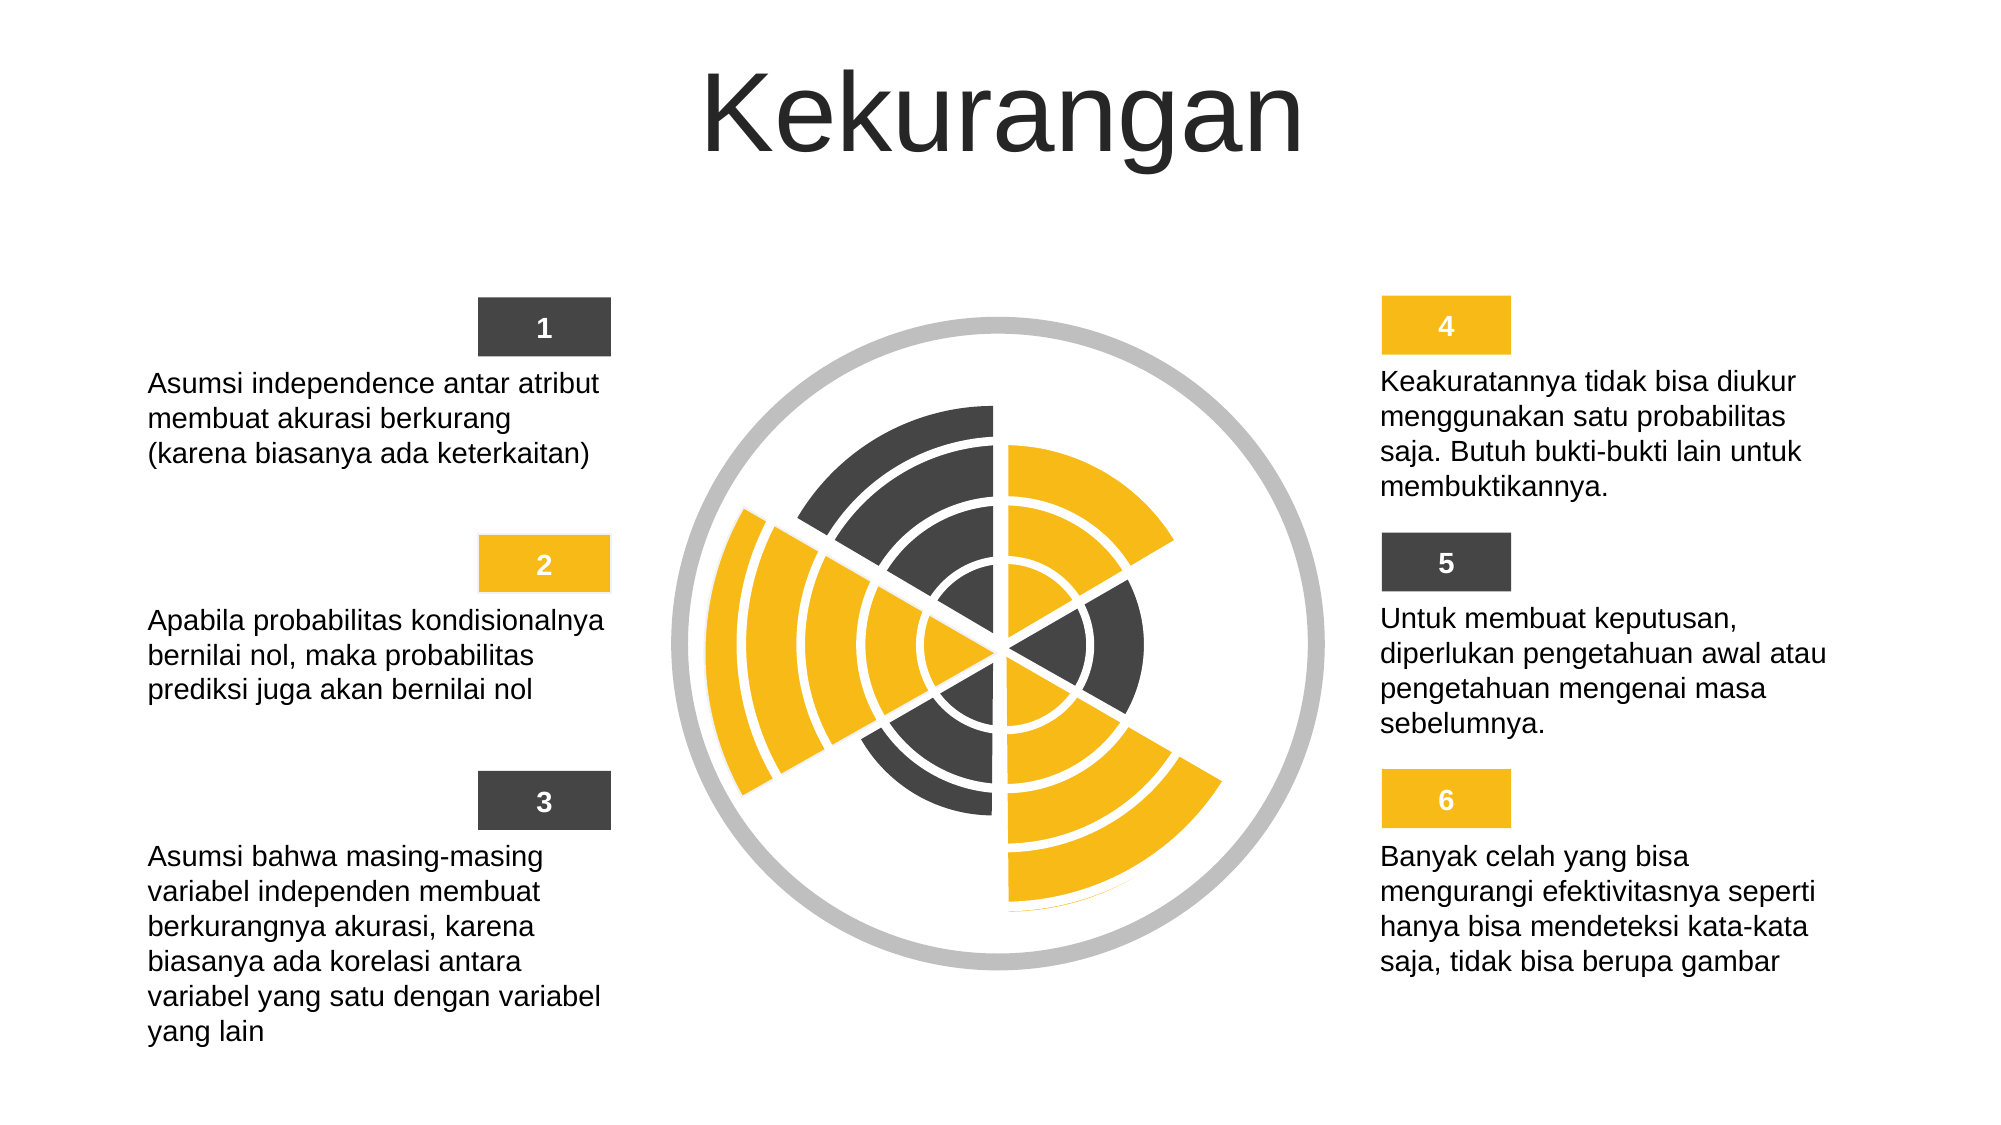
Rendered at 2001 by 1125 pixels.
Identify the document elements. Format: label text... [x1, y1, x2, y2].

text_box [1005, 655, 1069, 725]
text_box 4 [1381, 295, 1512, 354]
text_box [1006, 608, 1085, 686]
text_box [836, 447, 995, 566]
text_box Keakuratannya tidak bisa diukur menggunakan satu probabilitas saja. Butuh bukti-bukti lain untuk membuktikannya. [1365, 354, 1862, 510]
text_box 1 [477, 296, 612, 356]
text_box [890, 697, 994, 782]
text_box Untuk membuat keputusan, diperlukan pengetahuan awal atau pengetahuan mengenai masa sebelumnya. [1365, 592, 1862, 748]
text_box [914, 554, 1096, 736]
text_box [1007, 447, 1173, 566]
text_box [938, 566, 995, 636]
text_box [795, 404, 995, 536]
text_box [1006, 727, 1171, 842]
text_box Apabila probabilitas kondisionalnya bernilai nol, maka probabilitas prediksi juga akan bernilai nol [132, 593, 629, 784]
text_box Banyak celah yang bisa mengurangi efektivitasnya seperti hanya bisa mendeteksi kata-kata saja, tidak bisa berupa gambar [1365, 830, 1862, 985]
text_box [703, 505, 773, 799]
text_box [859, 727, 993, 817]
text_box 6 [1381, 768, 1512, 829]
text_box [1006, 697, 1119, 782]
text_box [1007, 756, 1221, 900]
text_box [1007, 507, 1122, 596]
text_box 5 [1381, 531, 1512, 592]
list Kekurangan [53, 55, 1952, 175]
text_box [1007, 566, 1071, 640]
text_box [735, 375, 1273, 913]
text_box [807, 554, 876, 746]
text_box 2 [477, 533, 612, 593]
text_box [888, 507, 995, 597]
text_box [1083, 579, 1142, 714]
text_box Asumsi bahwa masing-masing variabel independen membuat berkurangnya akurasi, karena biasanya ada korelasi antara variabel yang satu dengan variabel yang lain [132, 830, 629, 1055]
text_box [925, 614, 999, 688]
text_box [795, 435, 1214, 854]
text_box [867, 585, 928, 717]
text_box 3 [477, 784, 612, 830]
text_box [855, 495, 1155, 795]
text_box Asumsi independence antar atribut membuat akurasi berkurang (karena biasanya ada keterkaitan) [132, 356, 629, 477]
text_box [670, 315, 1326, 972]
text_box [748, 525, 824, 775]
text_box [941, 661, 995, 724]
